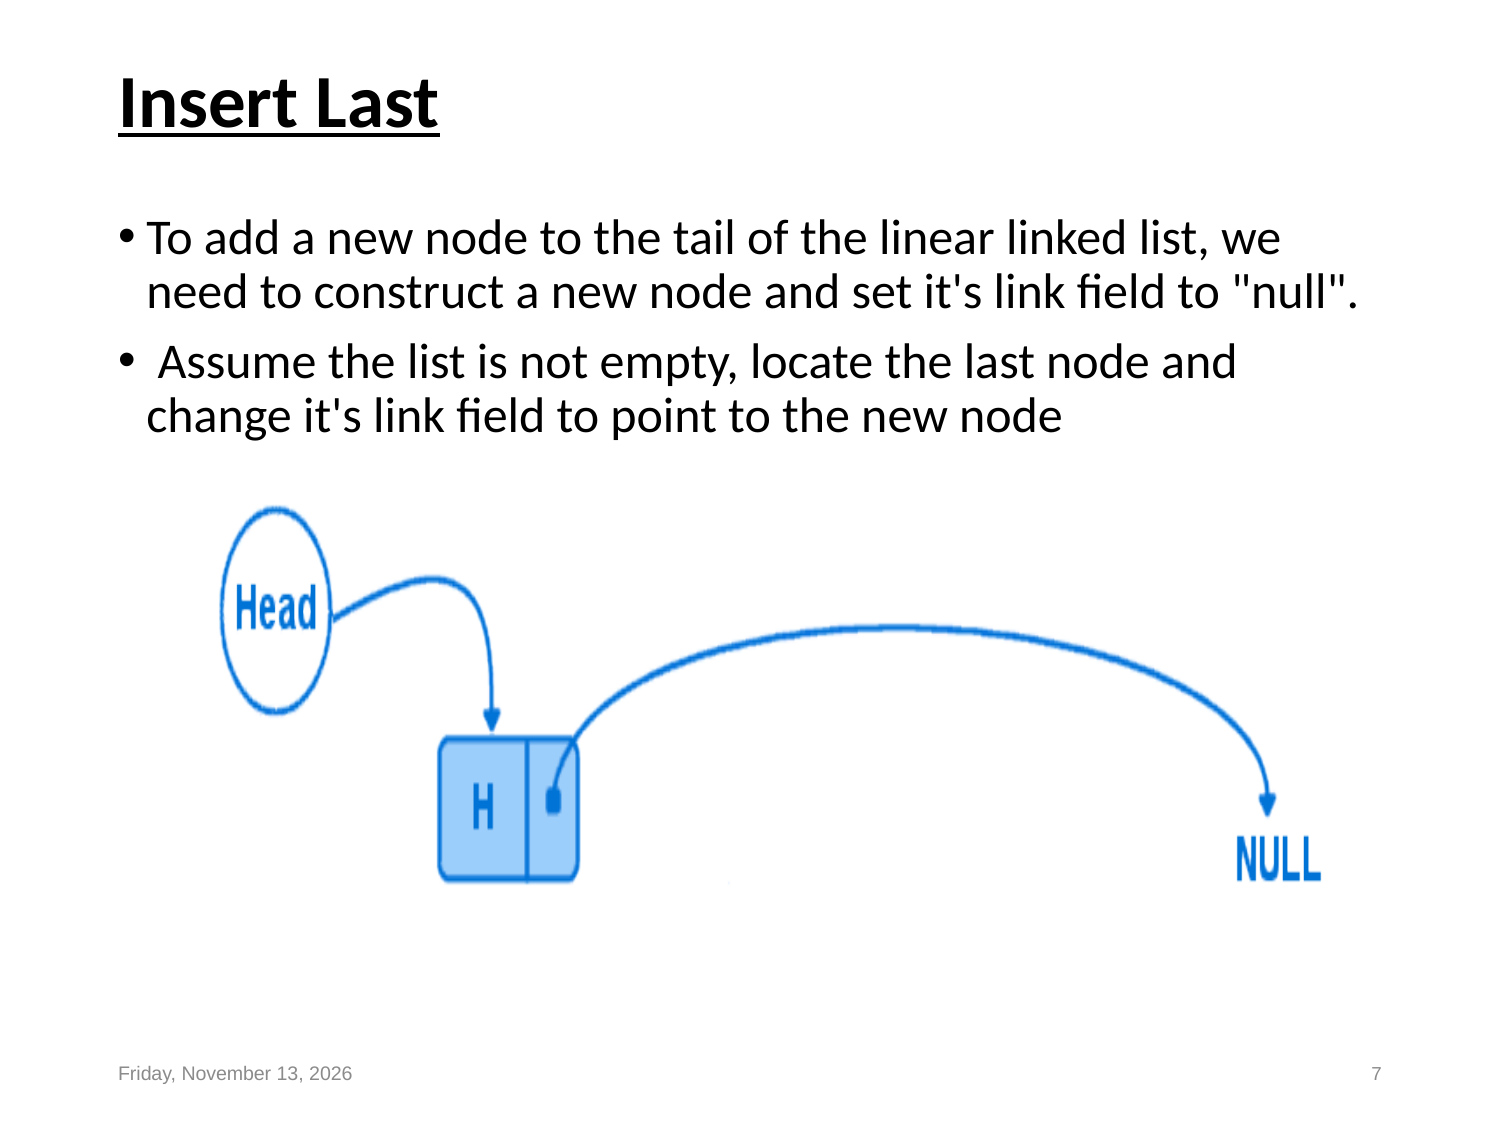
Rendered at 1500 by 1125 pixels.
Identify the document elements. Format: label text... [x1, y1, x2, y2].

title Insert Last [103, 33, 1397, 173]
slide_number 7 [1059, 1042, 1397, 1103]
picture [209, 500, 1332, 925]
list To add a new node to the tail of the linear linked list, we need to construct a new node and set it's link field to "null". Assume the list is not empty, locate the last node and change it's link field to point to the new node [103, 203, 1388, 497]
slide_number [103, 1042, 441, 1103]
